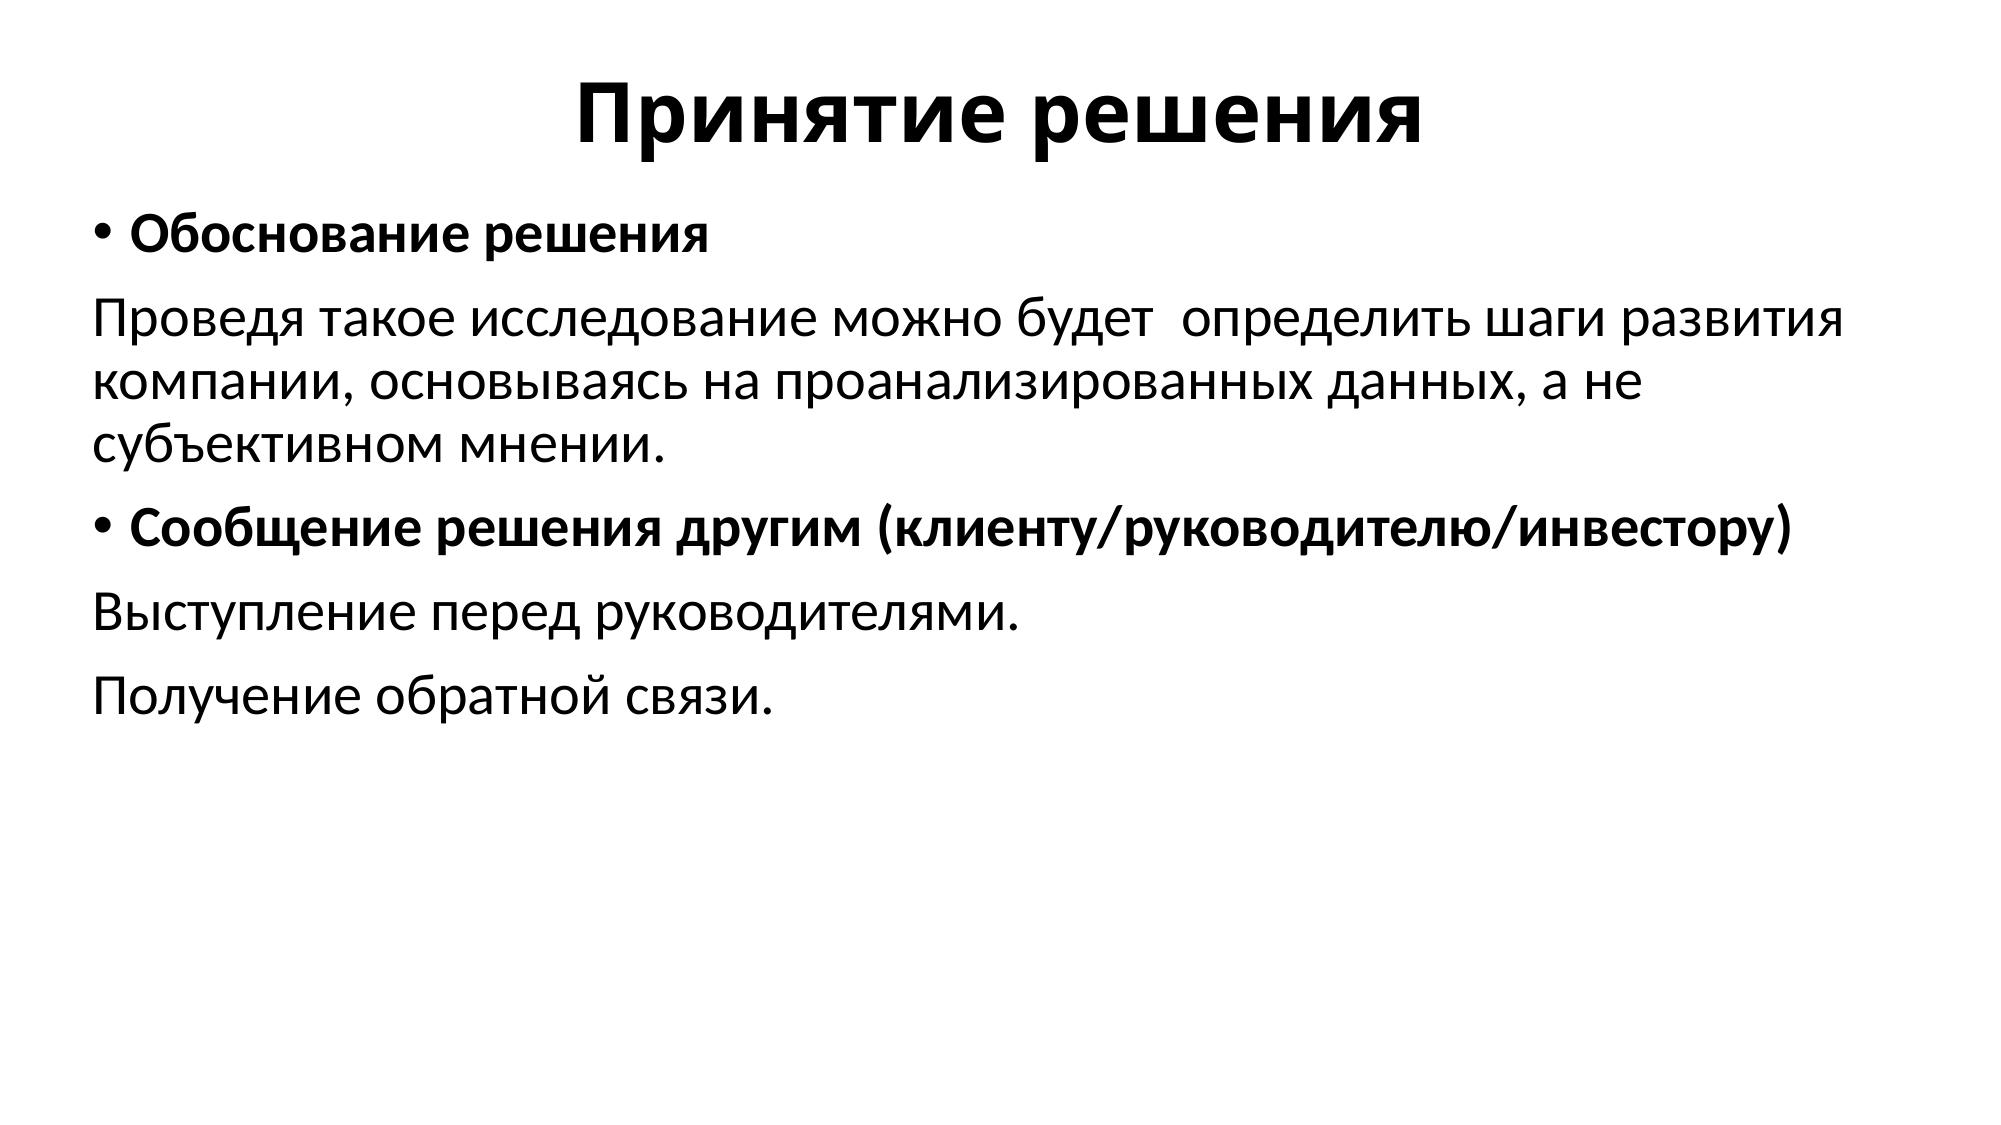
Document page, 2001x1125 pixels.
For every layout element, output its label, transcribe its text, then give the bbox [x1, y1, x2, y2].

title Принятие решения [137, 59, 1863, 172]
list Обоснование решения Проведя такое исследование можно будет определить шаги развития компании, основываясь на проанализированных данных, а не субъективном мнении. Сообщение решения другим (клиенту/руководителю/инвестору) Выступление перед руководителями. Получение обратной связи. [77, 195, 1927, 1014]
